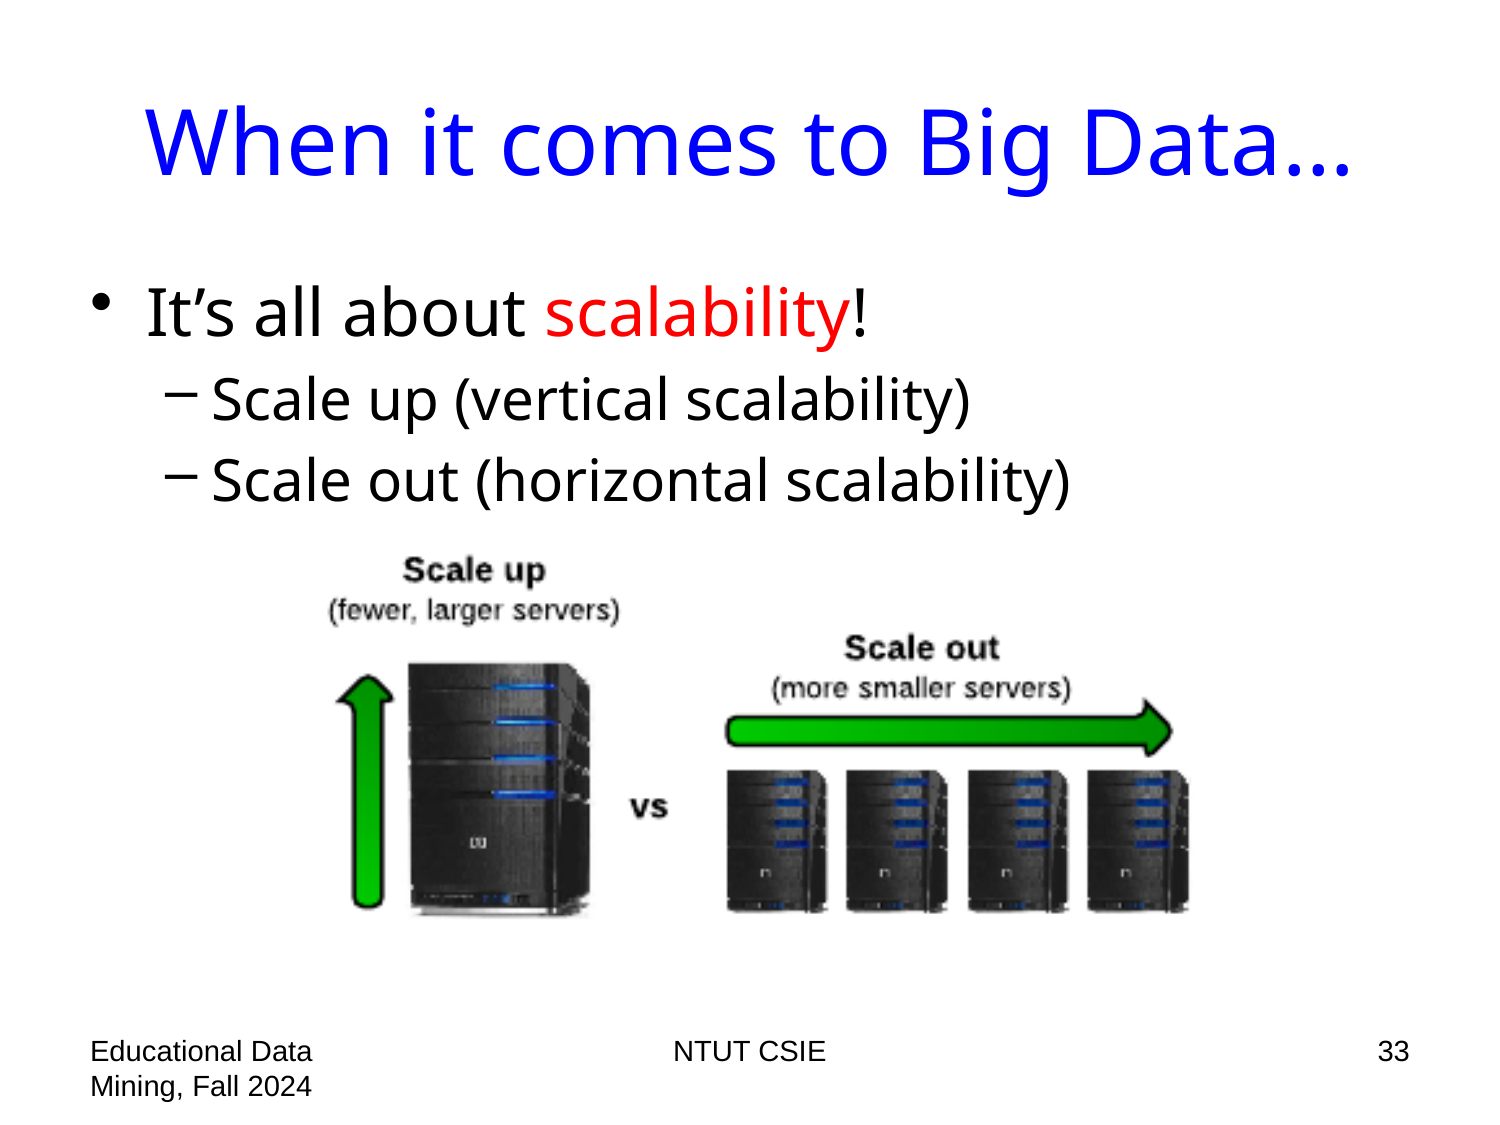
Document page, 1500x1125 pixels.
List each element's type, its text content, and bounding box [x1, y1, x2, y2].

title When it comes to Big Data… [75, 45, 1425, 233]
footer NTUT CSIE [512, 1024, 988, 1103]
slide_number 33 [1074, 1024, 1425, 1103]
slide_number Educational Data Mining, Fall 2024 [75, 1024, 425, 1103]
picture [294, 537, 1206, 992]
list It’s all about scalability! Scale up (vertical scalability) Scale out (horizontal scalability) [75, 262, 1425, 1005]
